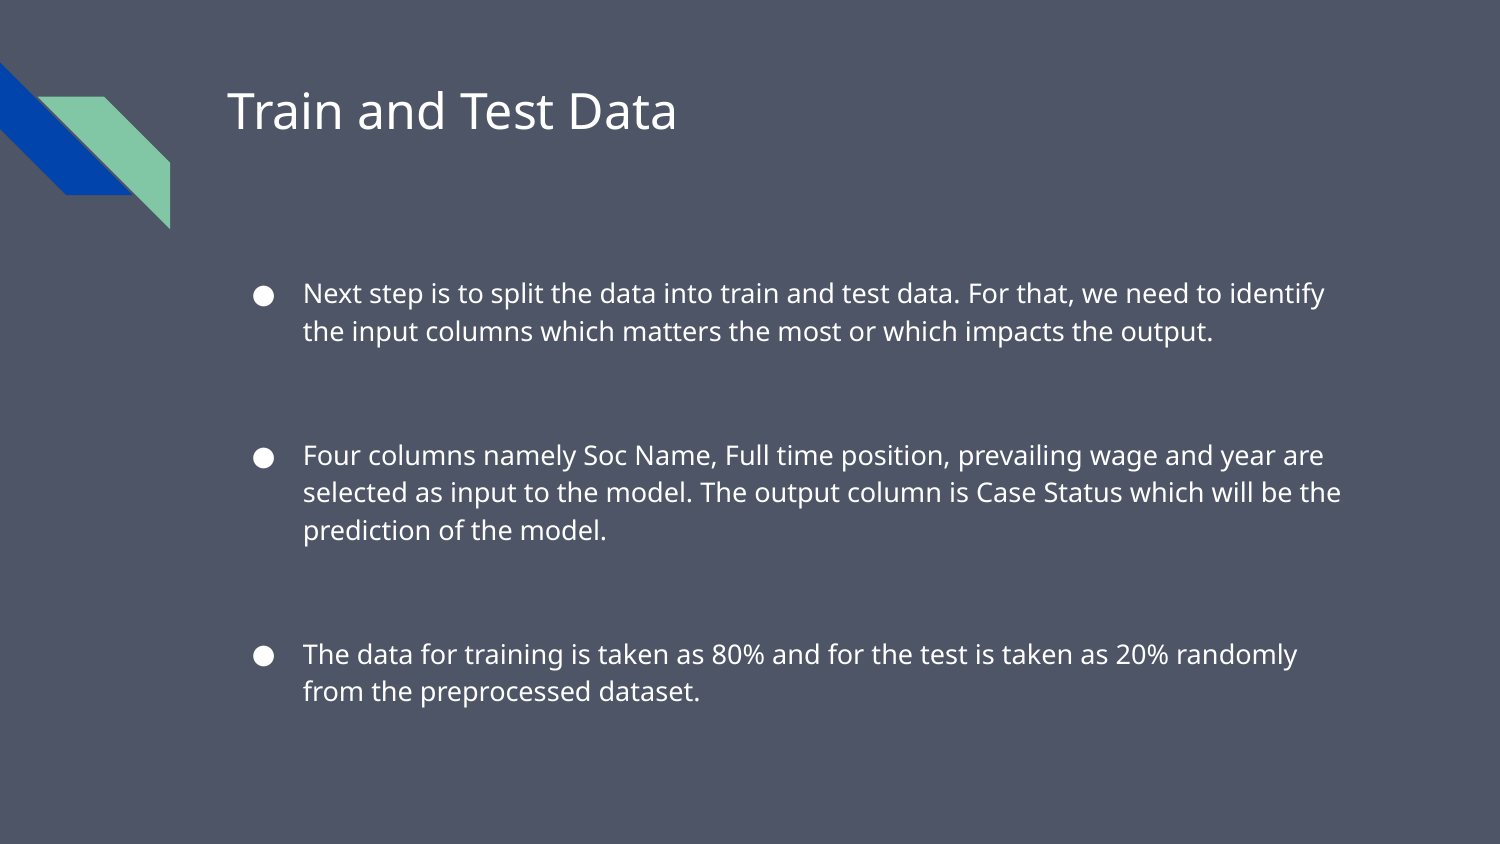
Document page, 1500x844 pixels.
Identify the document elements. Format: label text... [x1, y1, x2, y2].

list Next step is to split the data into train and test data. For that, we need to identify the input columns which matters the most or which impacts the output. Four columns namely Soc Name, Full time position, prevailing wage and year are selected as input to the model. The output column is Case Status which will be the prediction of the model. The data for training is taken as 80% and for the test is taken as 20% randomly from the preprocessed dataset. [212, 257, 1368, 735]
title Train and Test Data [212, 64, 1368, 215]
